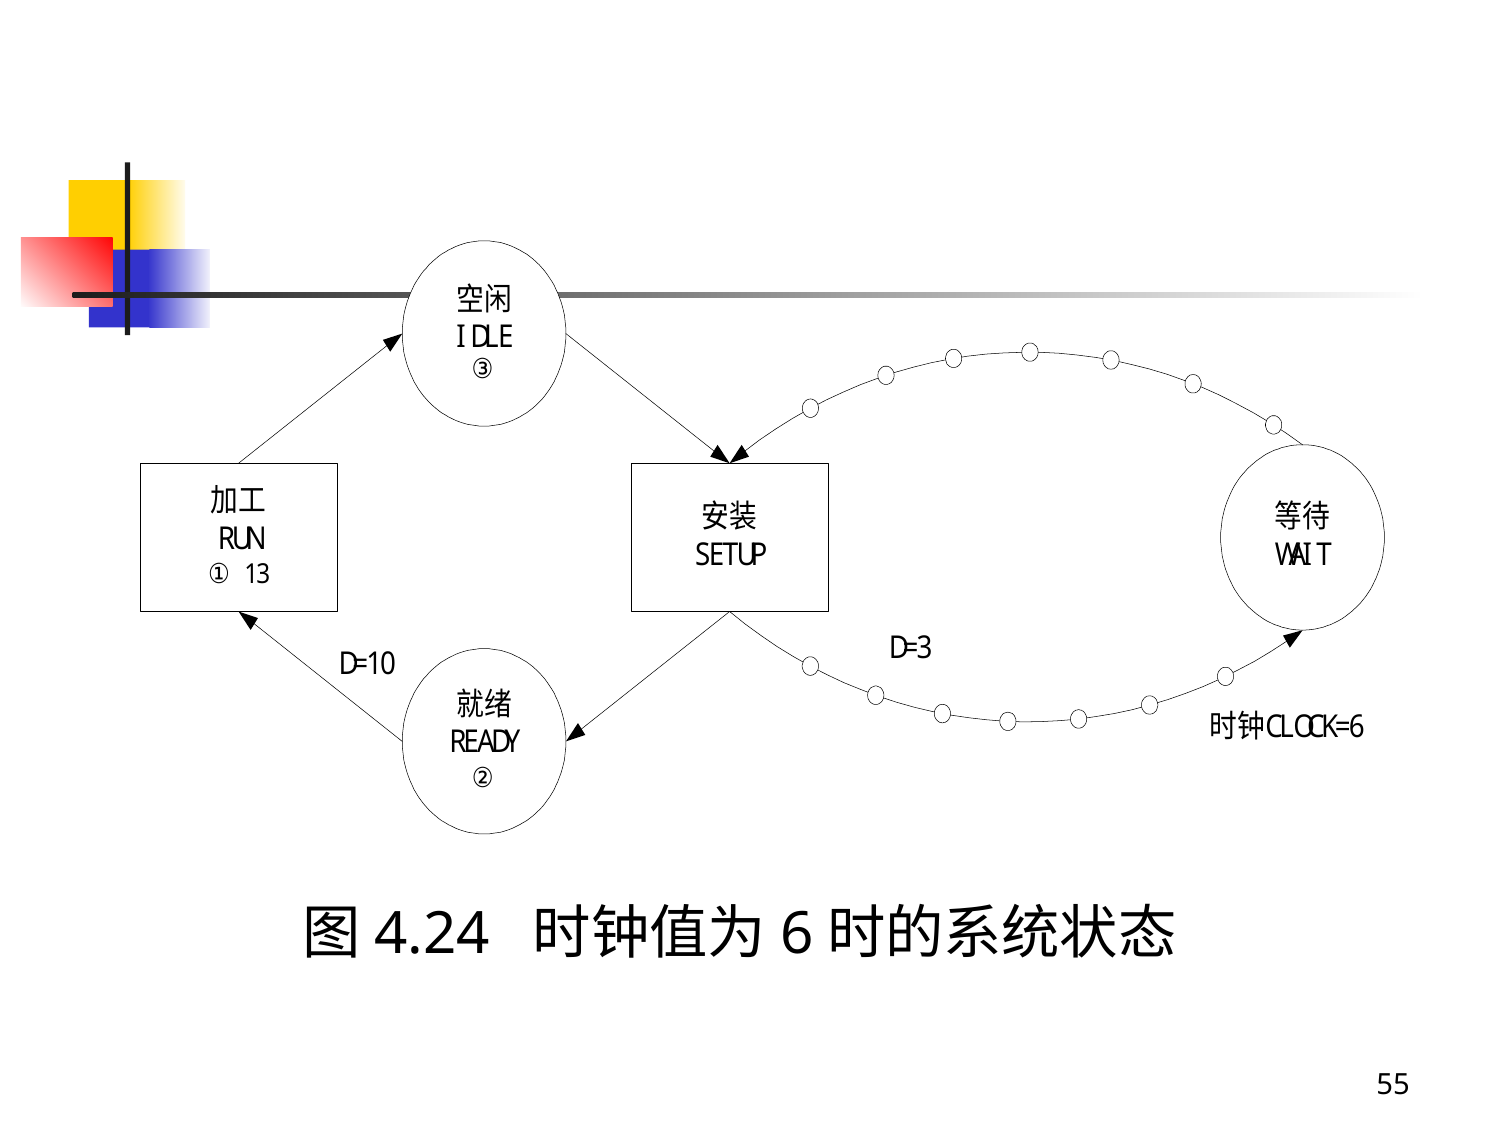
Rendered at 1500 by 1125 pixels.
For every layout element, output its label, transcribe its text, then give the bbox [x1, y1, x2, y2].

slide_number 55 [1112, 1037, 1425, 1113]
list 图4.24 时钟值为6时的系统状态 [287, 887, 1225, 988]
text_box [137, 237, 1388, 838]
